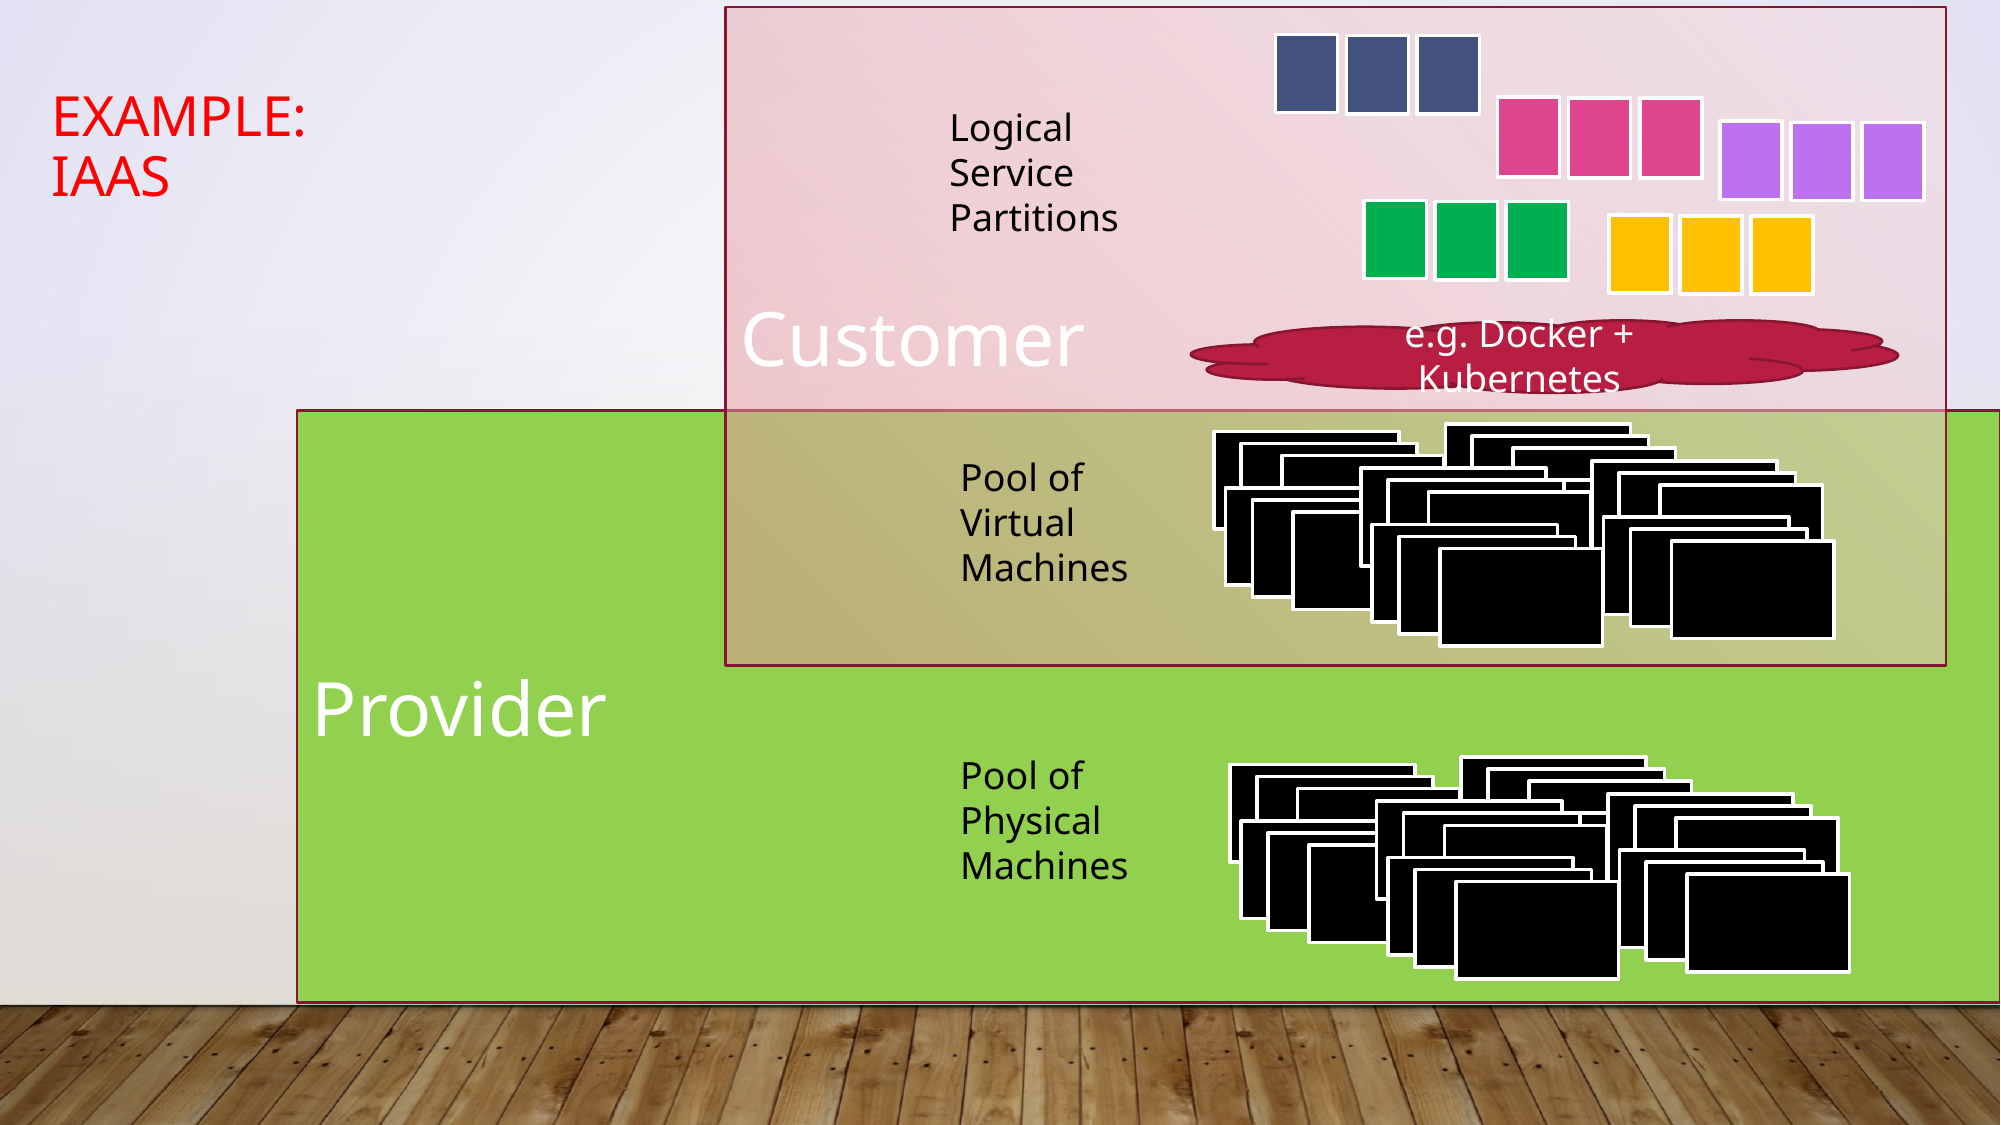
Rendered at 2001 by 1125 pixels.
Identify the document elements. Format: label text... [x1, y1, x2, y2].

text_box [1504, 200, 1570, 282]
text_box Pool of Virtual Machines [945, 446, 1192, 597]
text_box [1511, 446, 1677, 478]
text_box [1370, 523, 1559, 624]
text_box [1307, 843, 1386, 944]
text_box [1638, 96, 1704, 180]
text_box [1749, 214, 1815, 296]
text_box Logical Service Partitions [934, 96, 1134, 247]
text_box [1617, 471, 1797, 515]
text_box Provider [296, 409, 2000, 1004]
text_box [1438, 547, 1604, 648]
text_box [1678, 214, 1744, 296]
text_box [1567, 96, 1632, 180]
text_box [1566, 478, 1590, 490]
text_box [1386, 478, 1566, 523]
text_box [1582, 811, 1606, 824]
text_box Customer [724, 6, 1947, 667]
text_box [1212, 430, 1401, 531]
text_box [1443, 824, 1609, 880]
text_box [1674, 816, 1840, 872]
text_box [1413, 868, 1593, 969]
text_box [1618, 848, 1806, 949]
text_box [1402, 811, 1582, 856]
text_box [1527, 779, 1693, 811]
text_box [1397, 535, 1577, 636]
title ExamPle: IAAS [36, 81, 840, 216]
text_box [1274, 33, 1339, 114]
picture [0, 1005, 2000, 1125]
text_box [1496, 95, 1561, 179]
text_box [1228, 763, 1417, 864]
text_box Pool of Physical Machines [945, 744, 1192, 895]
text_box [1375, 799, 1564, 901]
text_box [1607, 213, 1673, 295]
text_box [1224, 486, 1359, 587]
text_box [1386, 856, 1575, 957]
text_box [1345, 34, 1410, 116]
text_box [1239, 442, 1419, 486]
text_box [1602, 515, 1791, 616]
text_box [1251, 498, 1359, 599]
text_box [1644, 860, 1825, 962]
text_box [1718, 119, 1784, 201]
text_box [1454, 880, 1620, 981]
text_box [1470, 434, 1650, 466]
text_box [1590, 459, 1779, 547]
text_box [1685, 872, 1851, 974]
text_box [1629, 527, 1809, 628]
text_box [1606, 792, 1795, 880]
text_box [1670, 539, 1836, 640]
text_box [1280, 454, 1446, 486]
text_box e.g. Docker + Kubernetes [1189, 319, 1900, 395]
text_box [1266, 831, 1375, 932]
text_box [1296, 787, 1462, 819]
text_box [1860, 121, 1926, 202]
text_box [1633, 804, 1813, 848]
text_box [1789, 121, 1855, 202]
text_box [1444, 422, 1632, 466]
text_box [1415, 34, 1481, 116]
text_box [1427, 490, 1593, 547]
text_box [1459, 755, 1648, 799]
text_box [1658, 483, 1824, 539]
text_box [1486, 767, 1666, 799]
text_box [1433, 200, 1499, 282]
text_box [1359, 466, 1548, 568]
text_box [1239, 819, 1375, 920]
text_box [1291, 510, 1370, 611]
text_box [1362, 199, 1428, 280]
text_box [1255, 775, 1435, 819]
